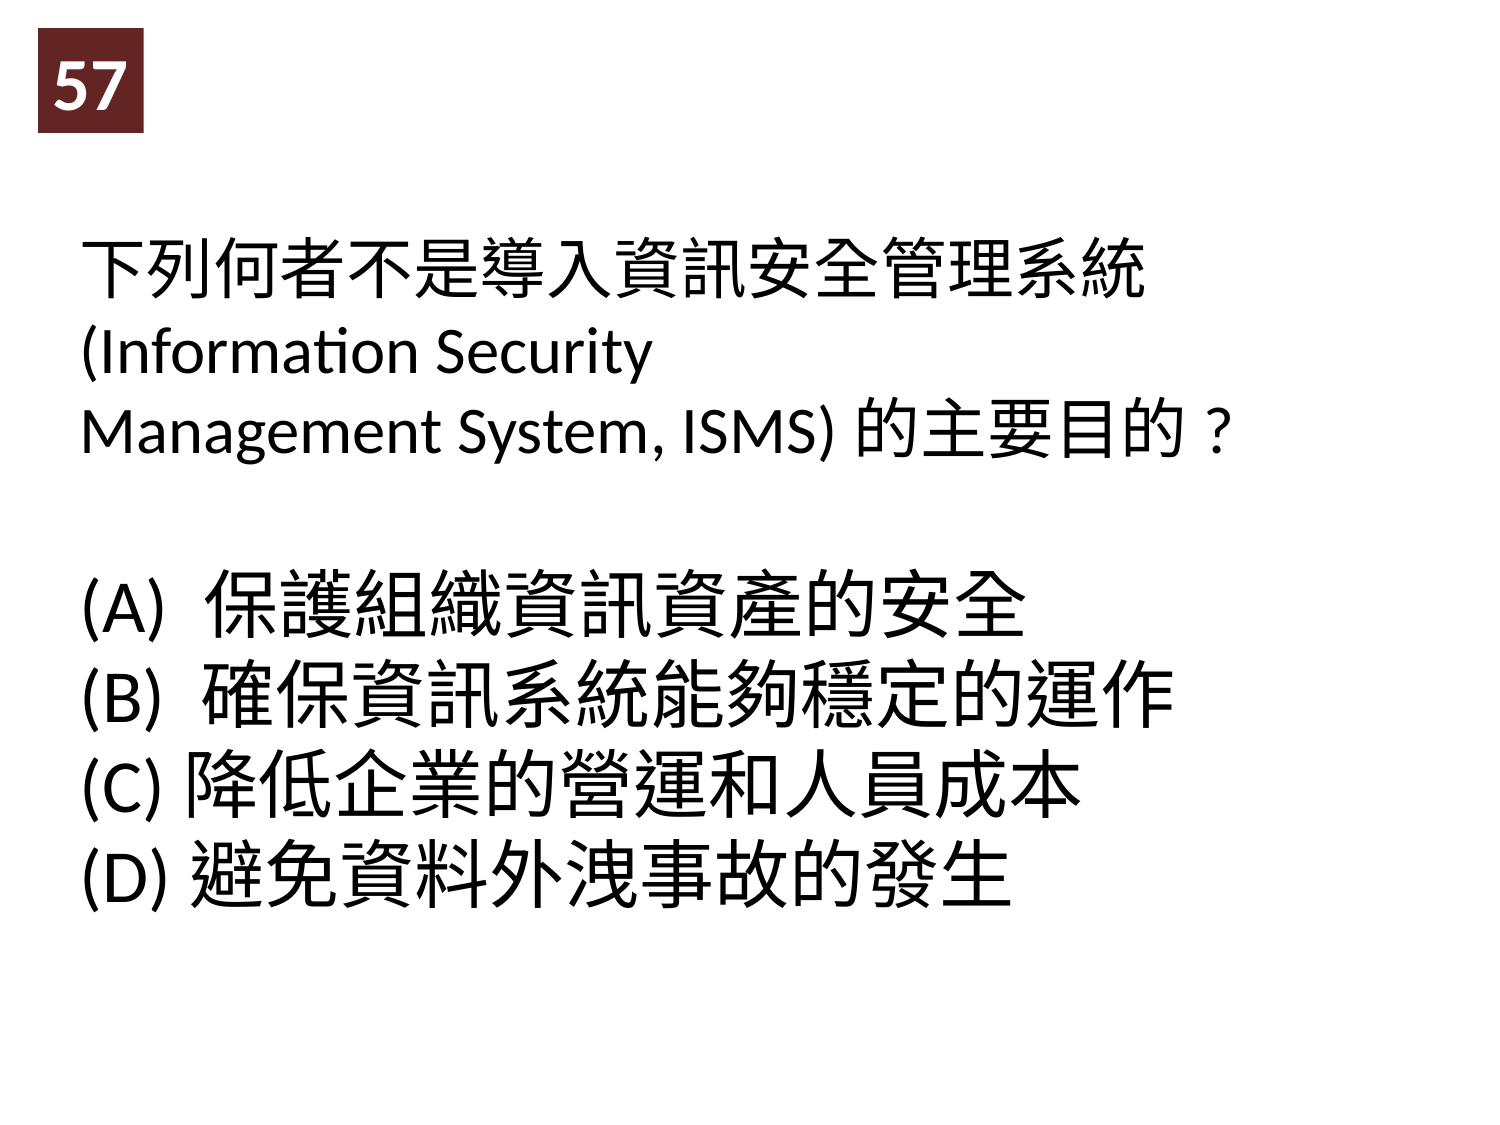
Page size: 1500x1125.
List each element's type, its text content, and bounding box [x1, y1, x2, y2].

text_box 下列何者不是導入資訊安全管理系統(Information Security Management System, ISMS)的主要目的? (A) 保護組織資訊資產的安全 (B) 確保資訊系統能夠穩定的運作 (C)降低企業的營運和人員成本 (D)避免資料外洩事故的發生 [64, 219, 1400, 925]
text_box 57 [38, 28, 144, 133]
